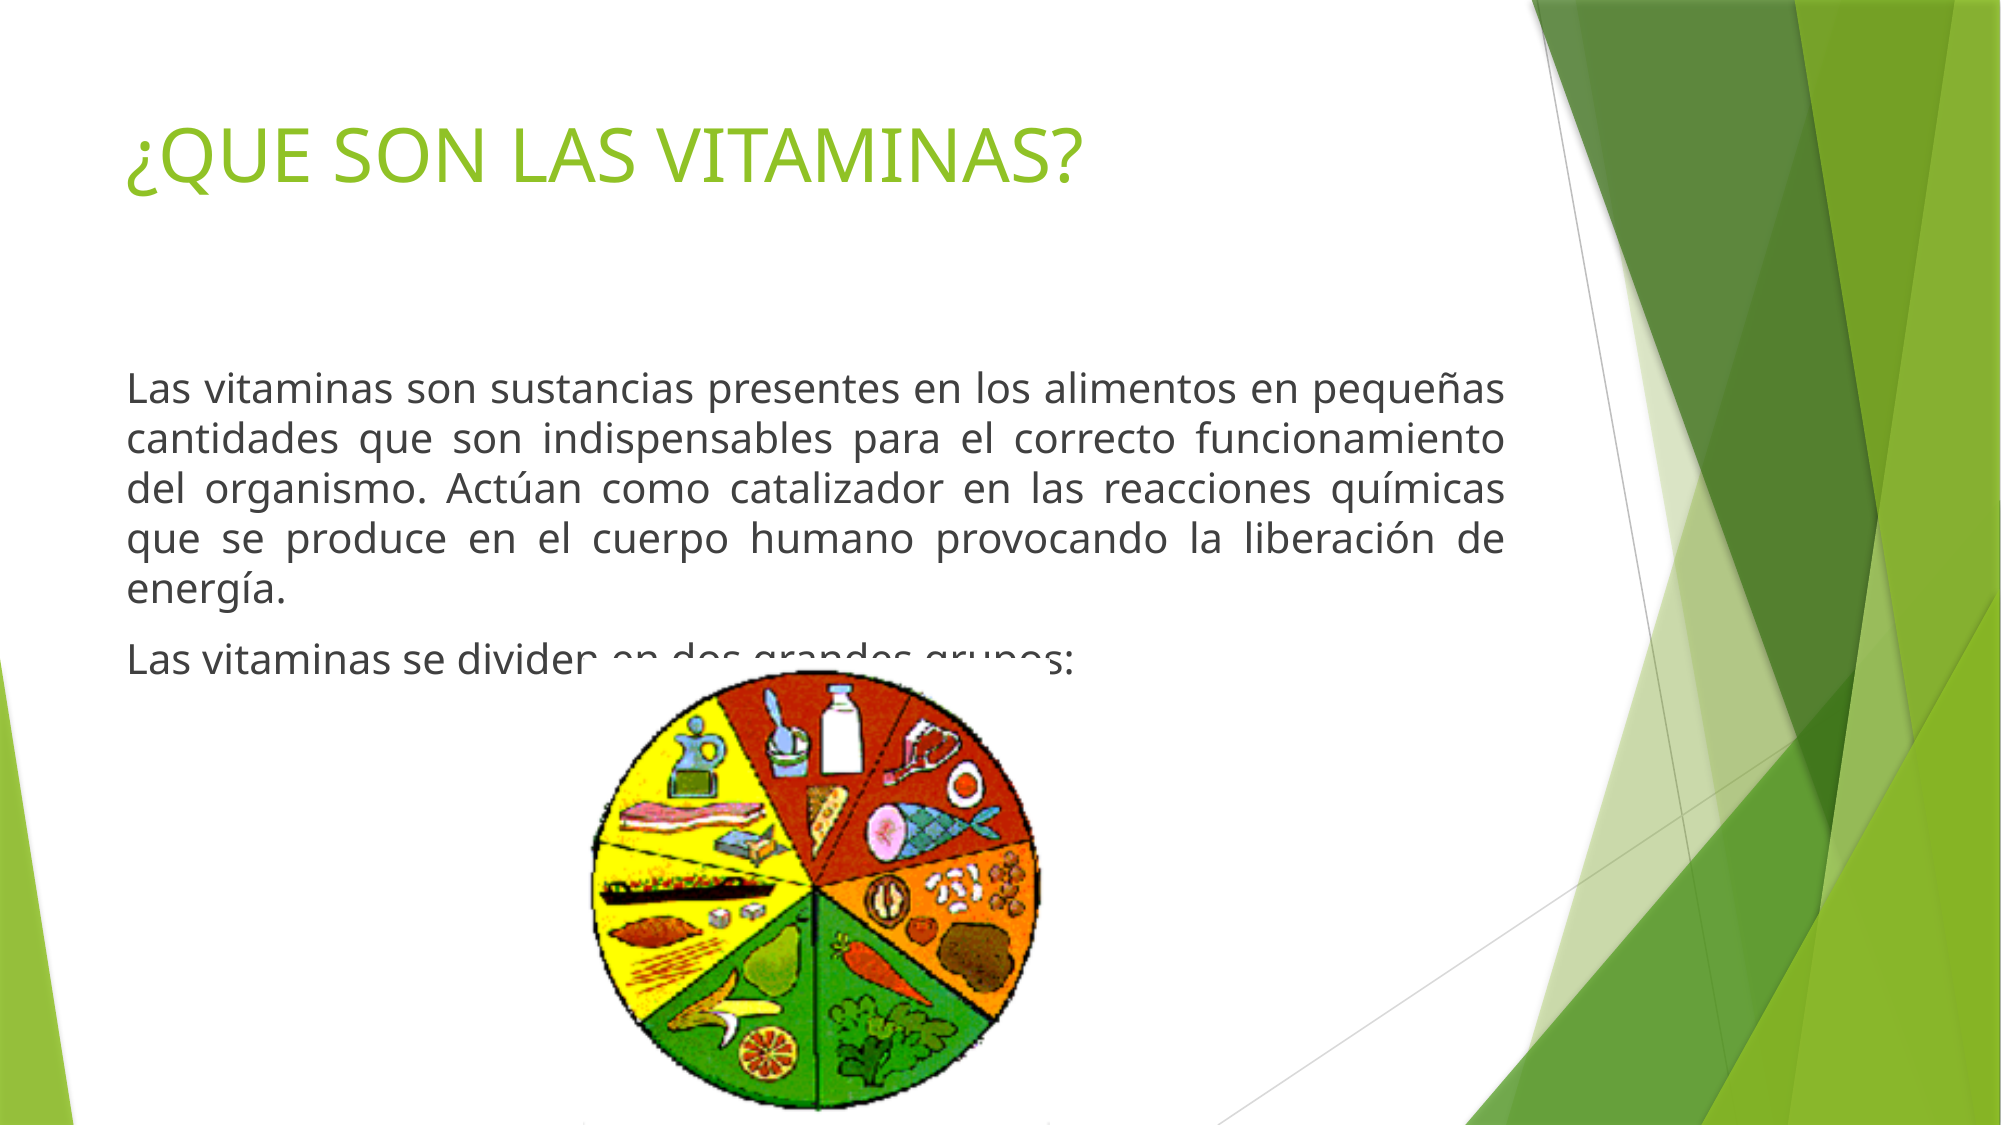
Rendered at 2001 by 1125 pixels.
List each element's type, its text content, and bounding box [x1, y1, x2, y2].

list Las vitaminas son sustancias presentes en los alimentos en pequeñas cantidades que son indispensables para el correcto funcionamiento del organismo. Actúan como catalizador en las reacciones químicas que se produce en el cuerpo humano provocando la liberación de energía. Las vitaminas se dividen en dos grandes grupos: [111, 354, 1522, 992]
picture [582, 658, 1050, 1125]
title ¿QUE SON LAS VITAMINAS? [111, 99, 1522, 317]
